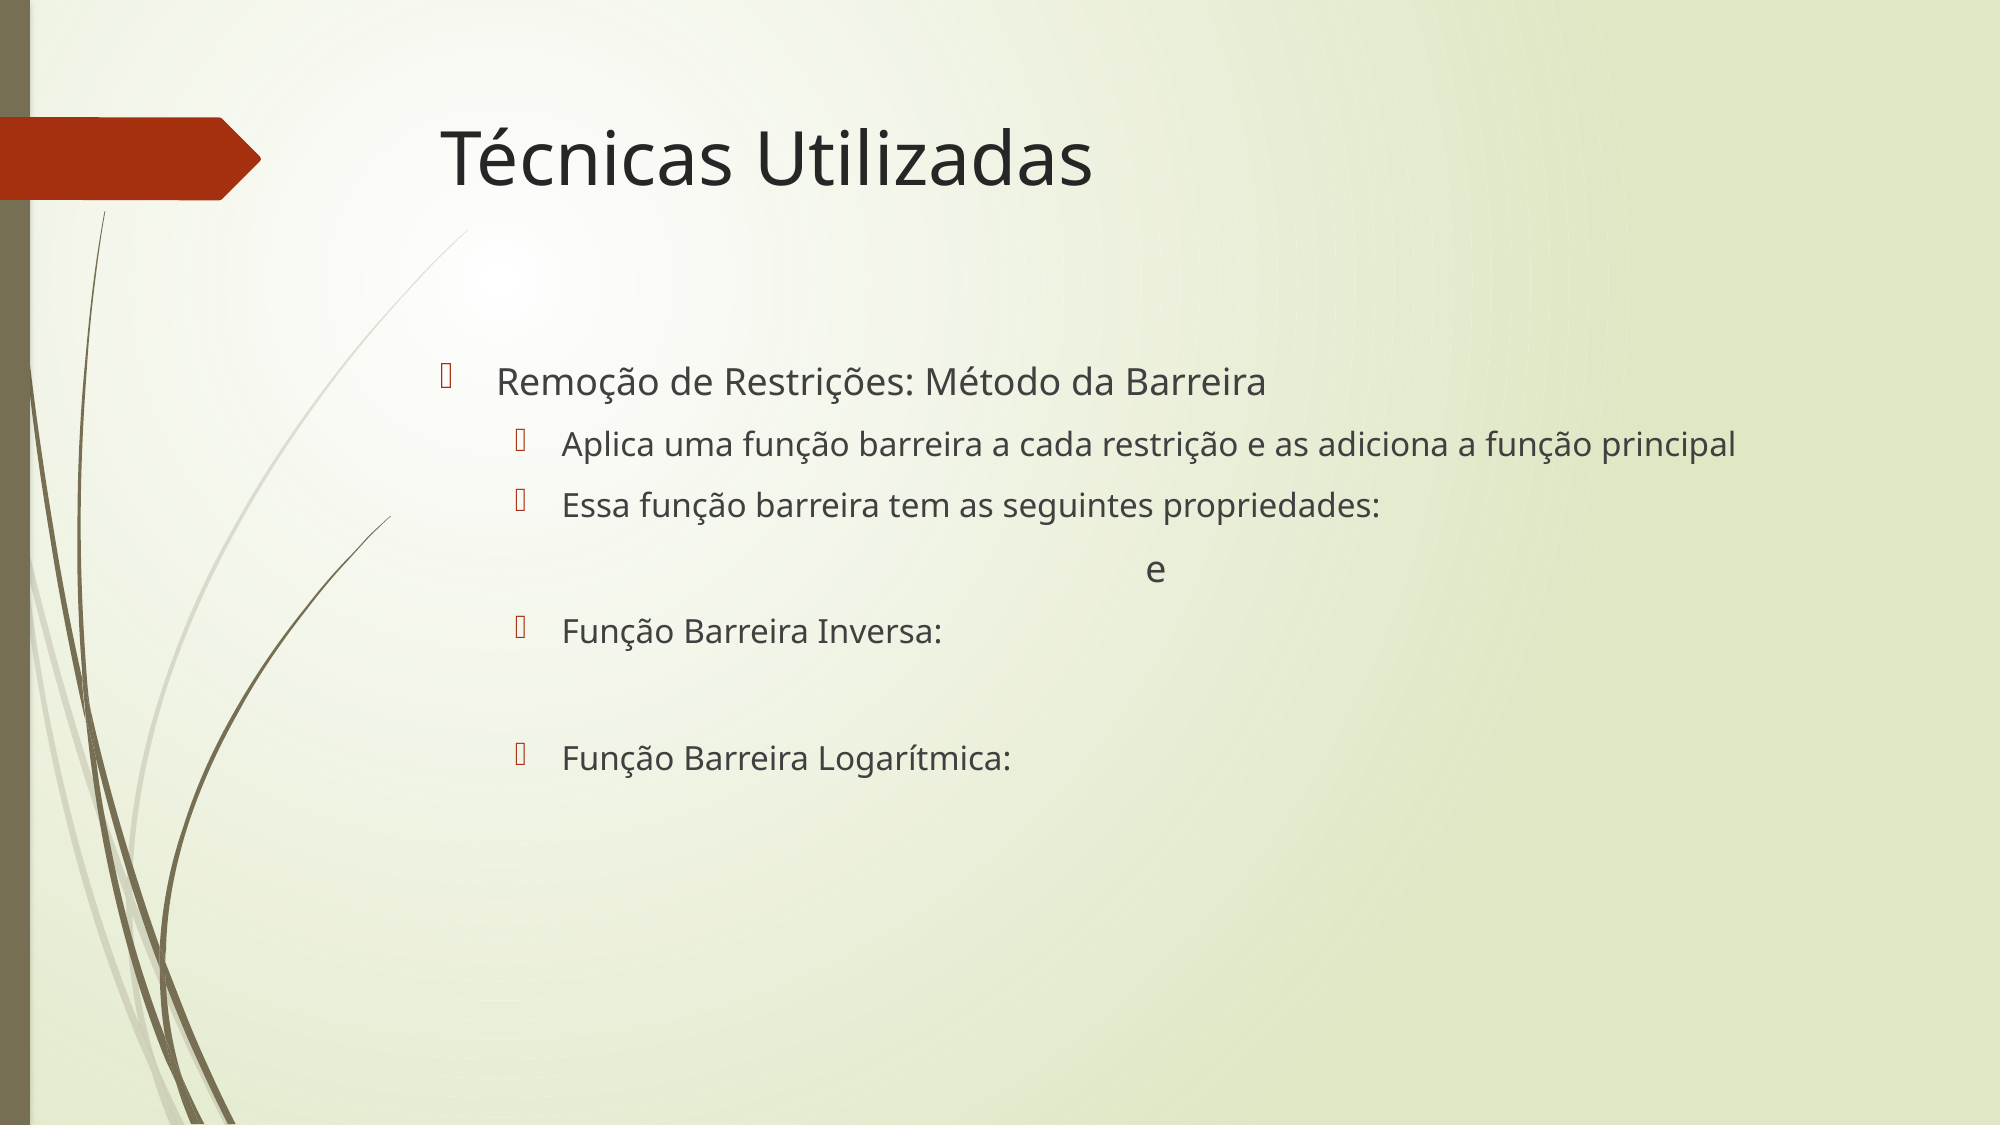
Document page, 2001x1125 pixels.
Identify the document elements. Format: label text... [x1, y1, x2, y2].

title Técnicas Utilizadas [425, 102, 1888, 313]
